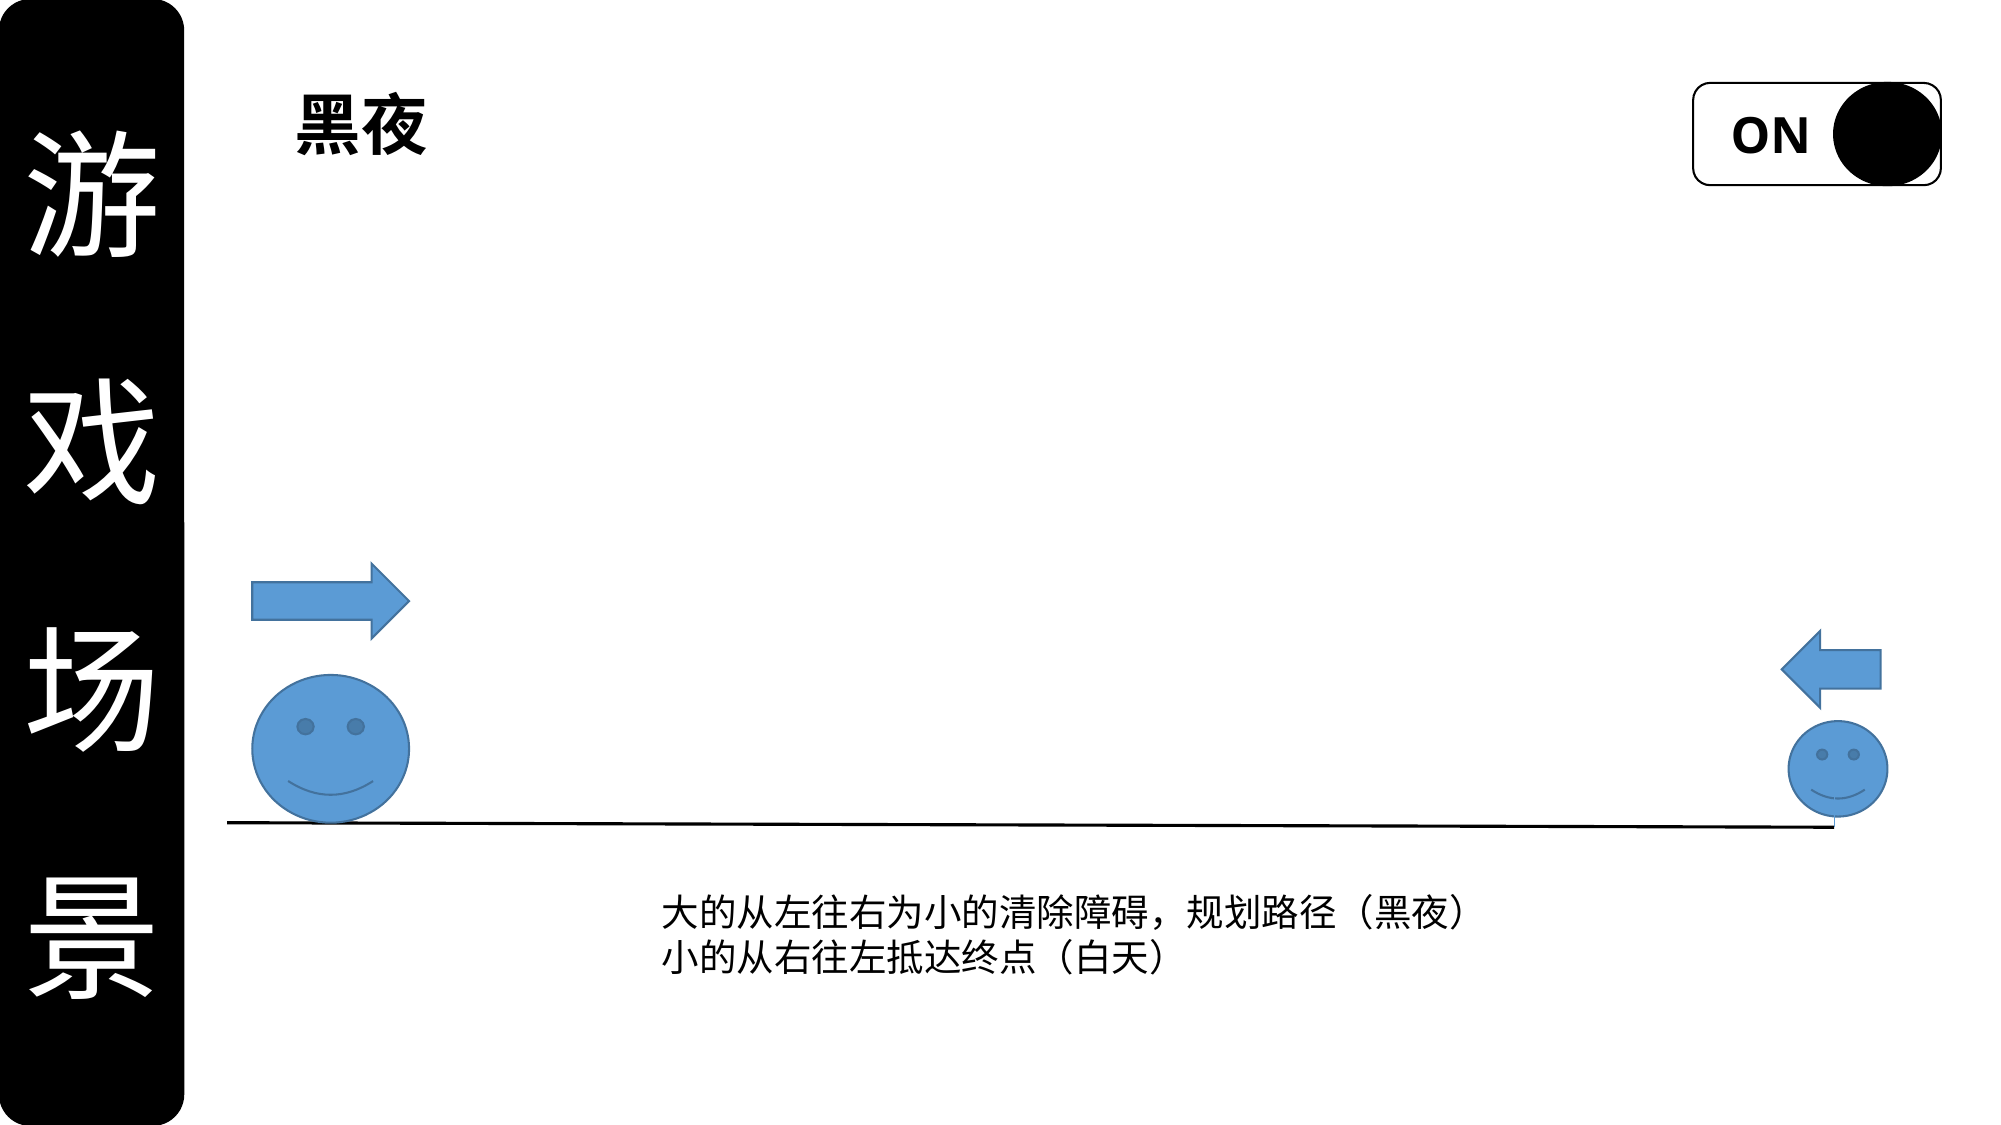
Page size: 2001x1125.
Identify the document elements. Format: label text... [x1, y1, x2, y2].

text_box 黑夜 [205, 75, 518, 171]
text_box [1893, 144, 1942, 187]
text_box [251, 561, 411, 642]
text_box [1787, 720, 1889, 818]
text_box [1692, 81, 1883, 187]
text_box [227, 822, 1833, 828]
text_box ON [1715, 96, 1862, 171]
text_box 大的从左往右为小的清除障碍，规划路径（黑夜） 小的从右往左抵达终点（白天） [647, 881, 1640, 987]
text_box 游 戏 场 景 [0, 0, 185, 1125]
text_box [1849, 81, 1942, 187]
text_box [1780, 628, 1882, 711]
text_box [251, 673, 411, 822]
text_box [1892, 81, 1942, 124]
